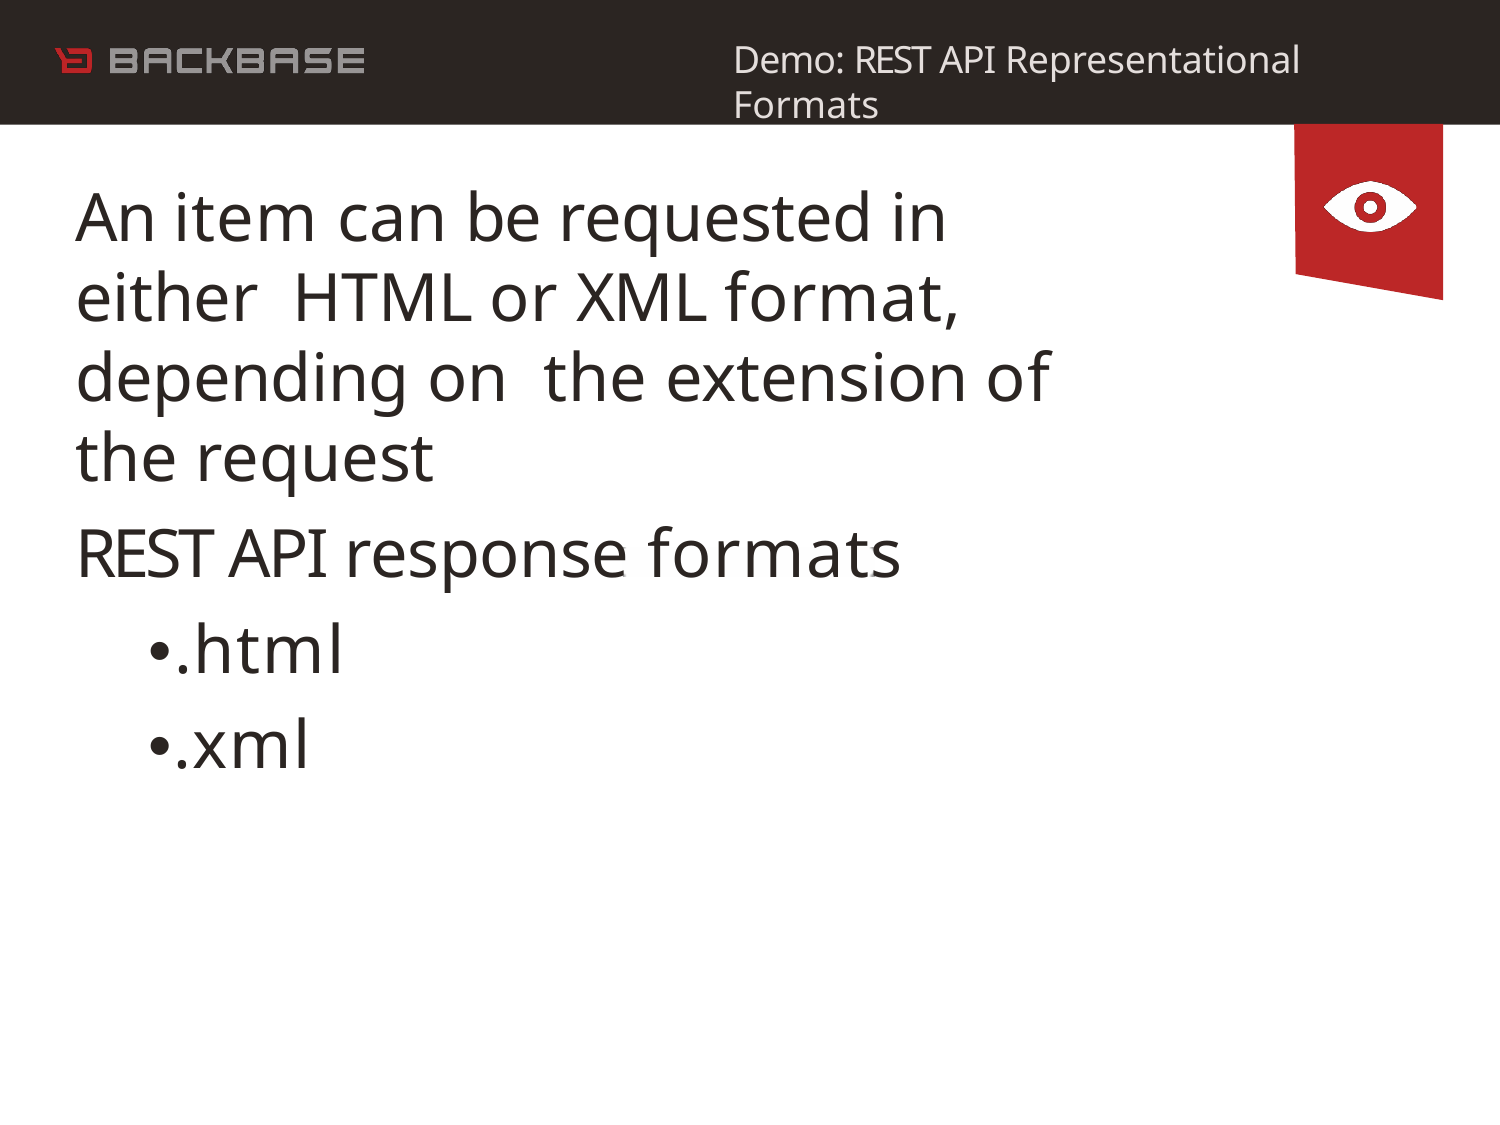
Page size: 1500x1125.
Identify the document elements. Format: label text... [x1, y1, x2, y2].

text_box [0, 0, 1500, 125]
text_box [1322, 224, 1417, 232]
text_box An item can be requested in either HTML or XML format, depending on the extension of the request REST API response formats •.html •.xml [72, 174, 1125, 783]
text_box [1295, 224, 1444, 301]
title Demo: REST API Representational Formats [54, 35, 1446, 224]
